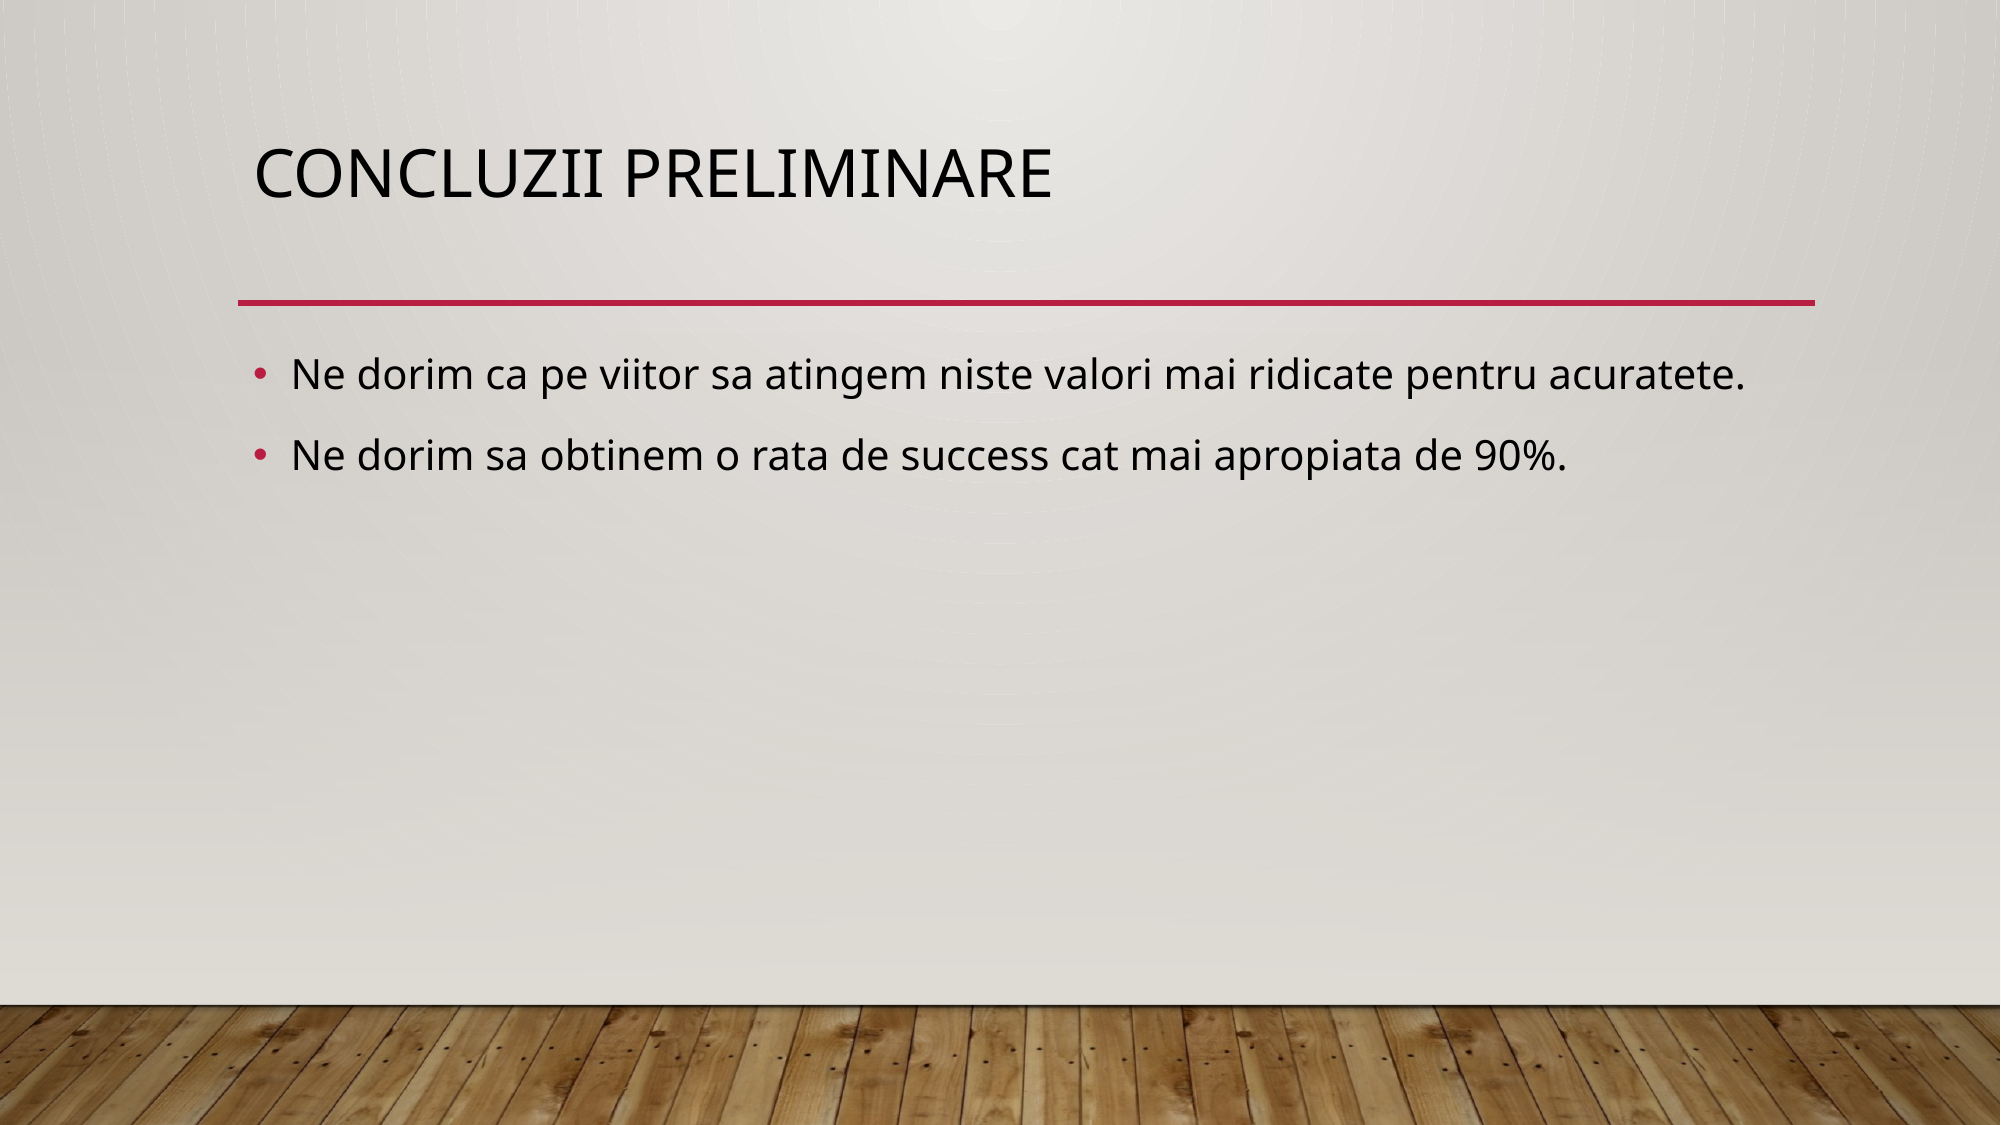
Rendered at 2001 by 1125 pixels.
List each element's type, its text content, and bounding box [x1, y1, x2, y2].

picture [0, 1005, 2000, 1125]
title CONCLUZII PRELIMINARE [238, 131, 1814, 305]
list Ne dorim ca pe viitor sa atingem niste valori mai ridicate pentru acuratete. Ne dorim sa obtinem o rata de success cat mai apropiata de 90%. [238, 330, 1814, 897]
